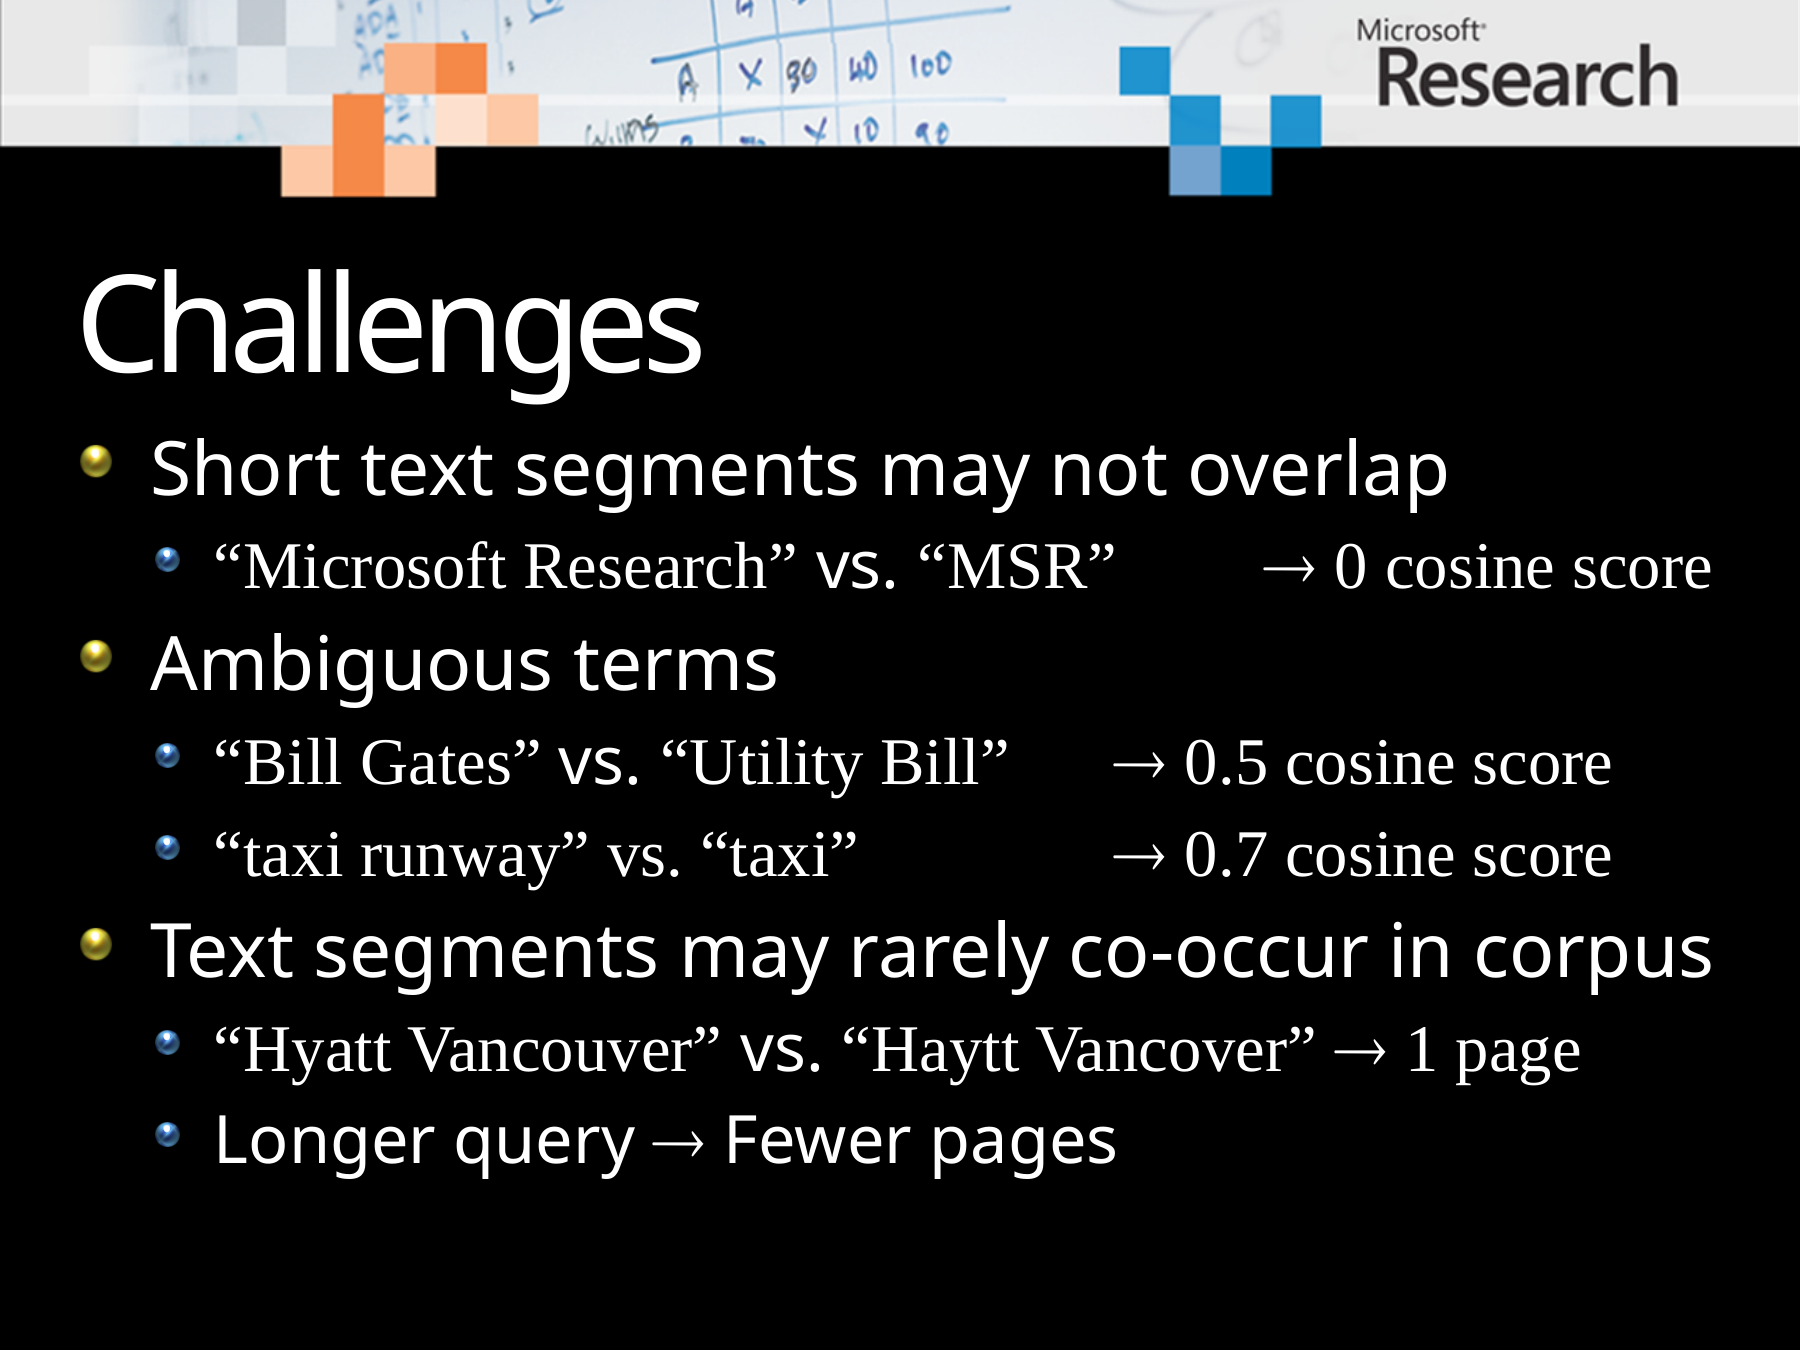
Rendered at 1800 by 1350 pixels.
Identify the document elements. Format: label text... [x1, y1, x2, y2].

title Challenges [74, 255, 1725, 404]
picture [0, 0, 1800, 1350]
list Short text segments may not overlap “Microsoft Research” vs. “MSR”  0 cosine score Ambiguous terms “Bill Gates” vs. “Utility Bill”  0.5 cosine score “taxi runway” vs. “taxi”  0.7 cosine score Text segments may rarely co-occur in corpus “Hyatt Vancouver” vs. “Haytt Vancover”  1 page Longer query  Fewer pages [74, 430, 1725, 1216]
